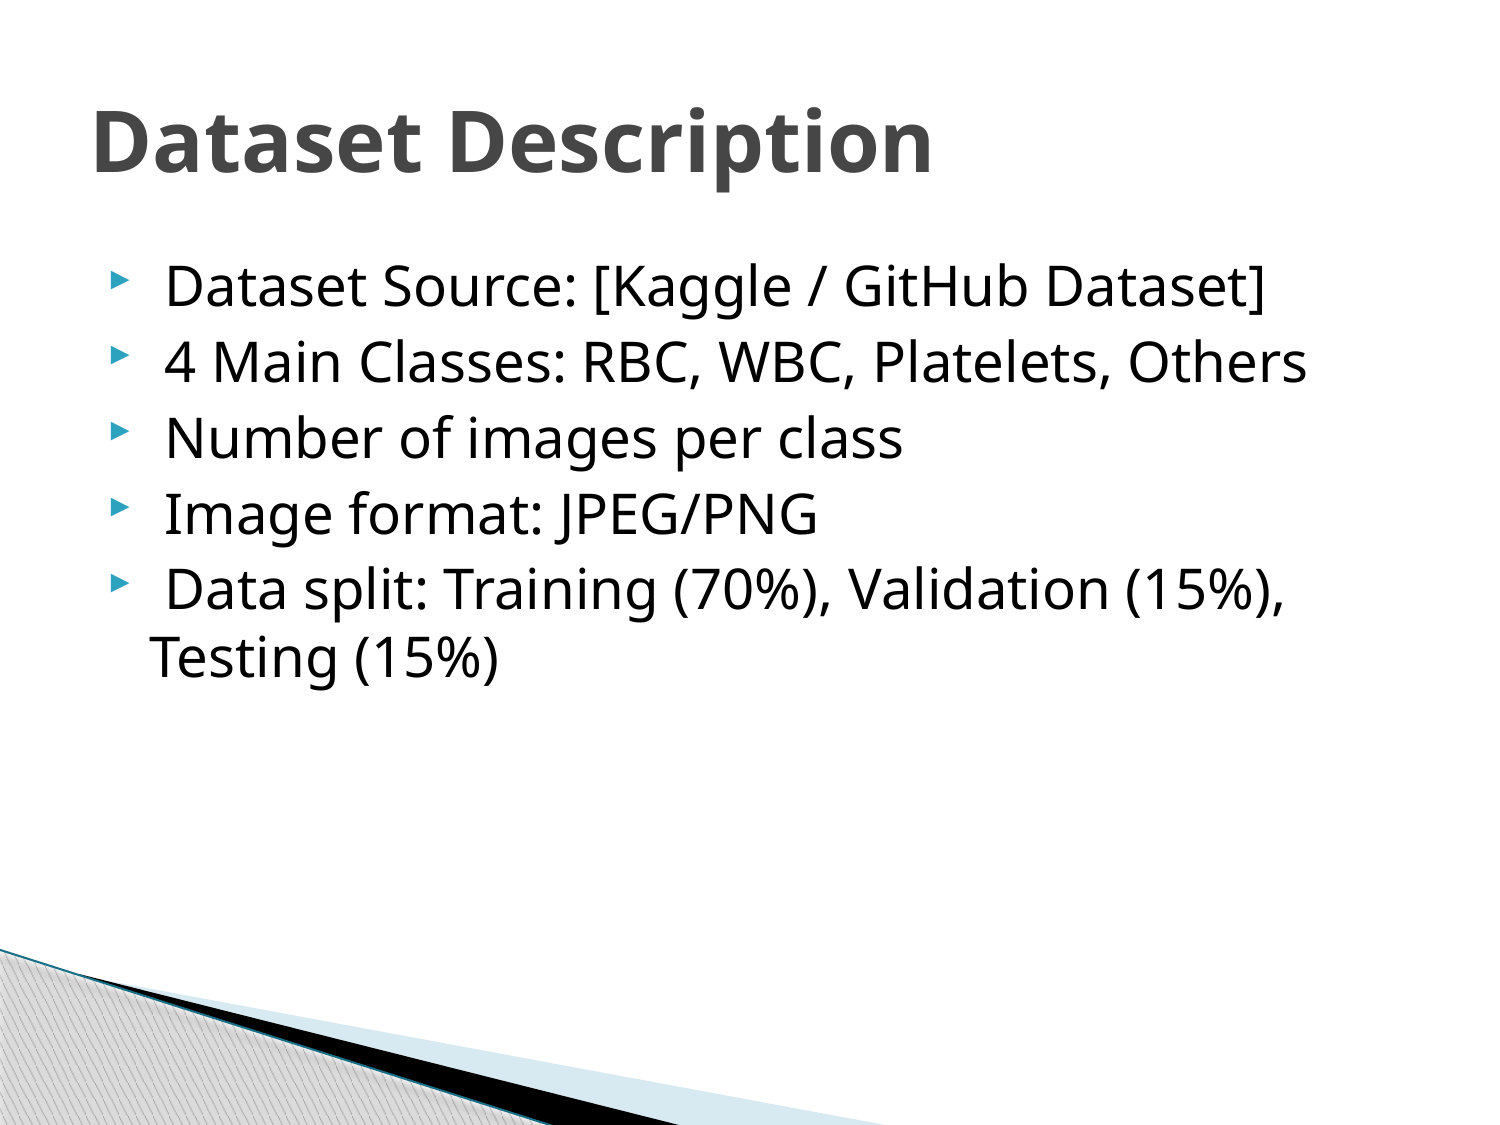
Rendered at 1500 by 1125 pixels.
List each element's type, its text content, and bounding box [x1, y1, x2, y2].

list Dataset Source: [Kaggle / GitHub Dataset] 4 Main Classes: RBC, WBC, Platelets, Others Number of images per class Image format: JPEG/PNG Data split: Training (70%), Validation (15%), Testing (15%) [75, 243, 1425, 986]
title Dataset Description [75, 45, 1425, 233]
